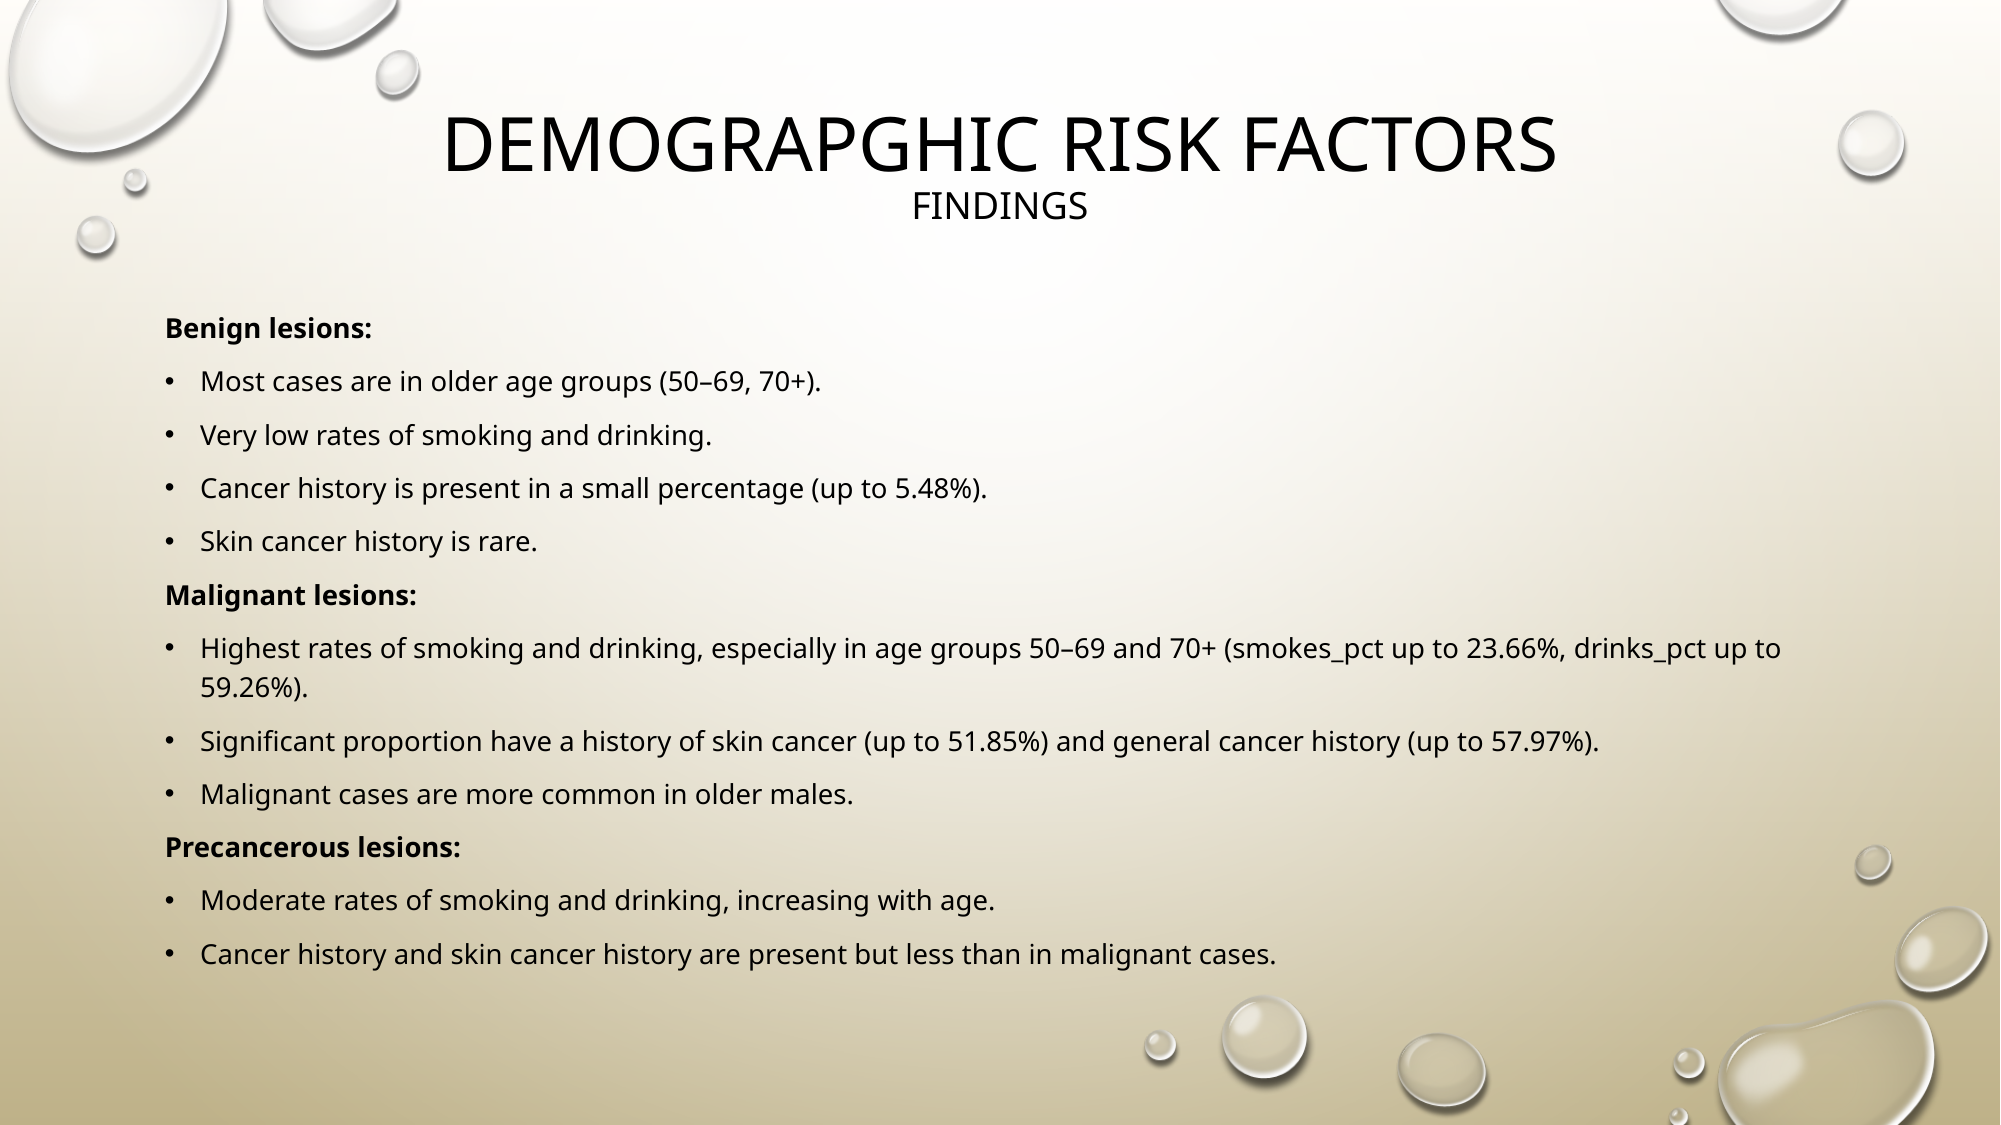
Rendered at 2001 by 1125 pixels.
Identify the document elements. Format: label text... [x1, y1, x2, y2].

picture [0, 0, 2000, 1125]
title DEMOGRAPGHIC Risk Factors FINDINGS [149, 72, 1851, 262]
list Benign lesions: Most cases are in older age groups (50–69, 70+). Very low rates of smoking and drinking. Cancer history is present in a small percentage (up to 5.48%). Skin cancer history is rare. Malignant lesions: Highest rates of smoking and drinking, especially in age groups 50–69 and 70+ (smokes_pct up to 23.66%, drinks_pct up to 59.26%). Significant proportion have a history of skin cancer (up to 51.85%) and general cancer history (up to 57.97%). Malignant cases are more common in older males. Precancerous lesions: Moderate rates of smoking and drinking, increasing with age. Cancer history and skin cancer history are present but less than in malignant cases. [149, 297, 1850, 987]
